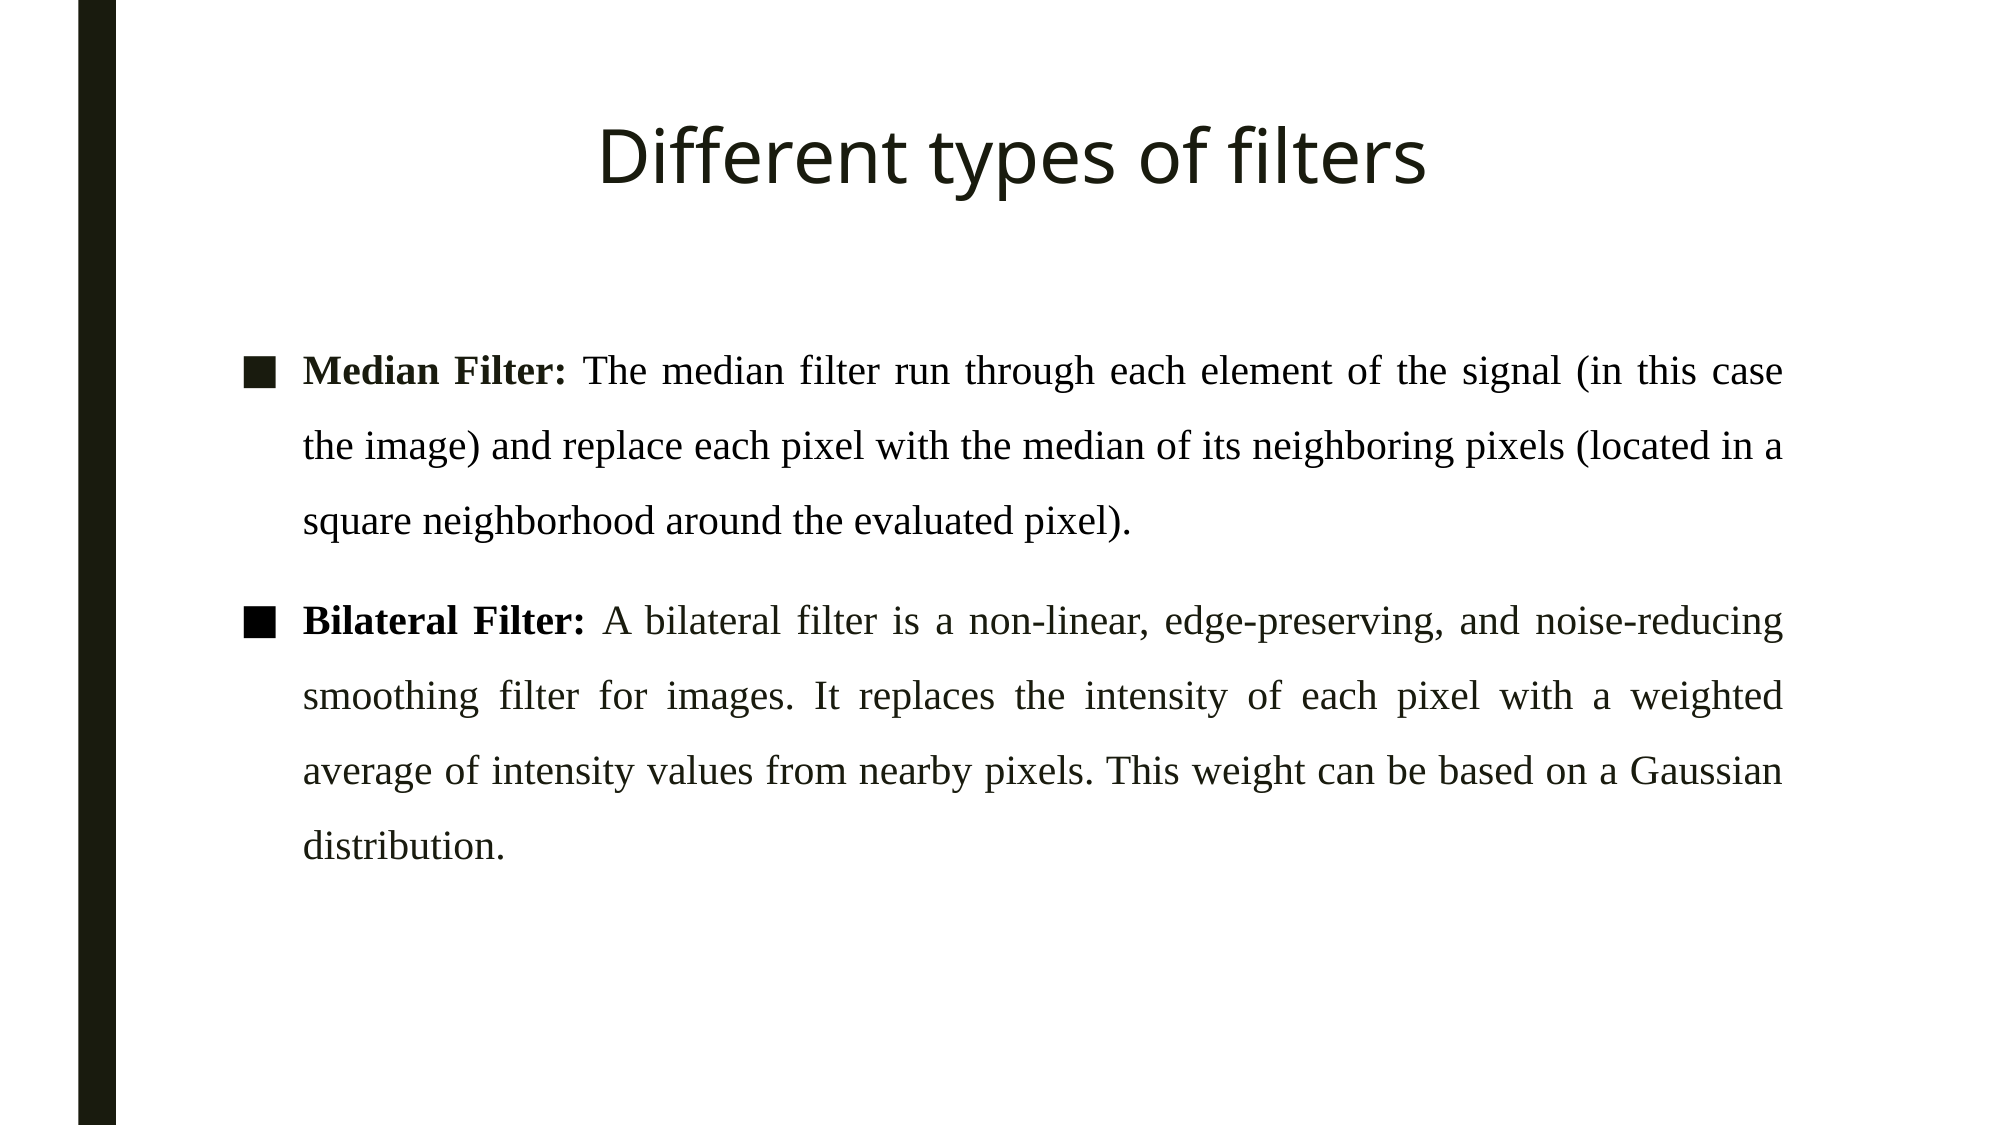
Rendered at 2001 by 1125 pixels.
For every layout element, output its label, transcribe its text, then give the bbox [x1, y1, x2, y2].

title Different types of filters [225, 112, 1800, 256]
list Median Filter: The median filter run through each element of the signal (in this case the image) and replace each pixel with the median of its neighboring pixels (located in a square neighborhood around the evaluated pixel). Bilateral Filter: A bilateral filter is a non-linear, edge-preserving, and noise-reducing smoothing filter for images. It replaces the intensity of each pixel with a weighted average of intensity values from nearby pixels. This weight can be based on a Gaussian distribution. [225, 310, 1800, 963]
